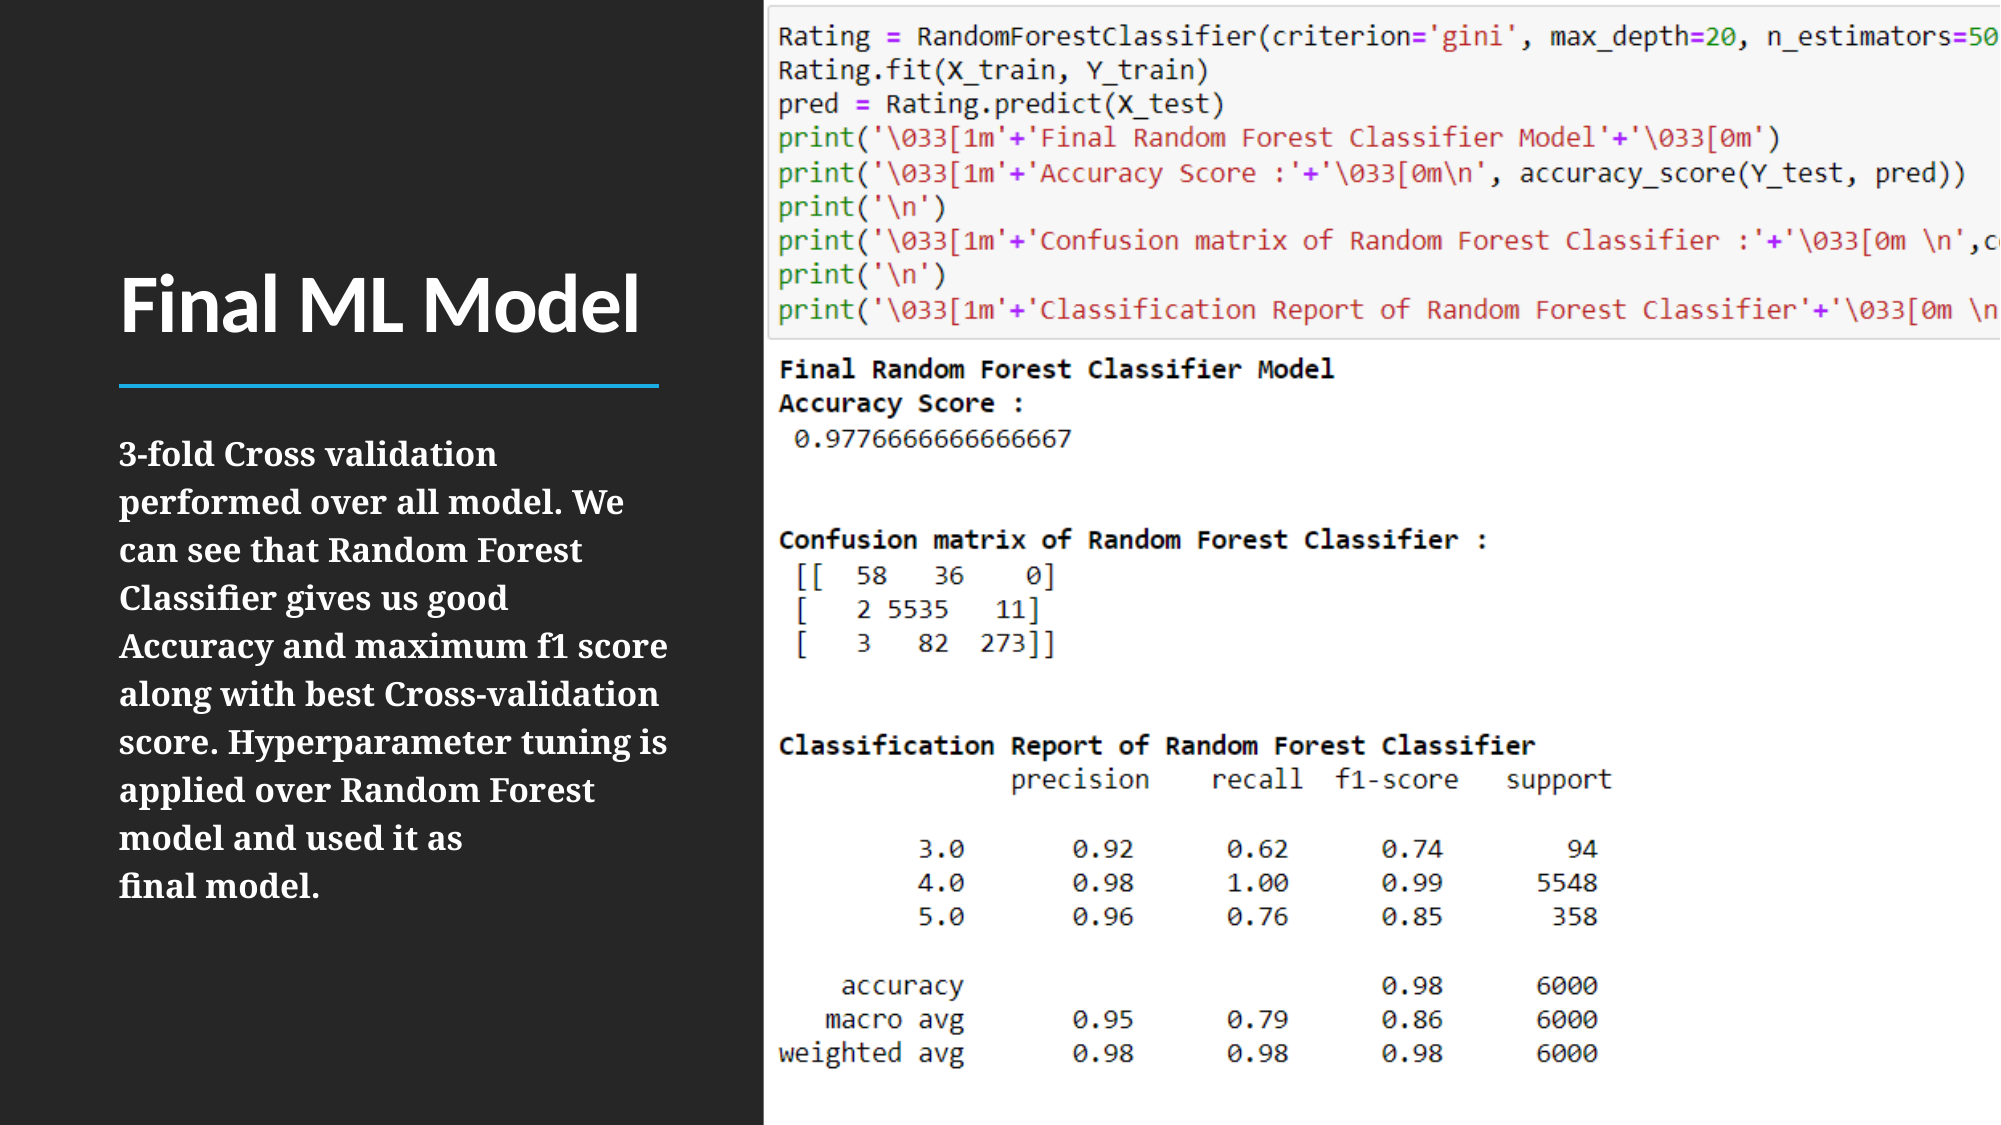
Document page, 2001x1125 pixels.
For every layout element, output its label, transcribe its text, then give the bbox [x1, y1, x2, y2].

title Final ML Model [105, 84, 672, 359]
picture [762, 0, 2000, 1125]
text_box [0, 0, 762, 1125]
list 3-fold Cross validation performed over all model. We can see that Random Forest Classifier gives us good Accuracy and maximum f1 score along with best Cross-validation score. Hyperparameter tuning is applied over Random Forest model and used it as final model. [105, 417, 672, 966]
